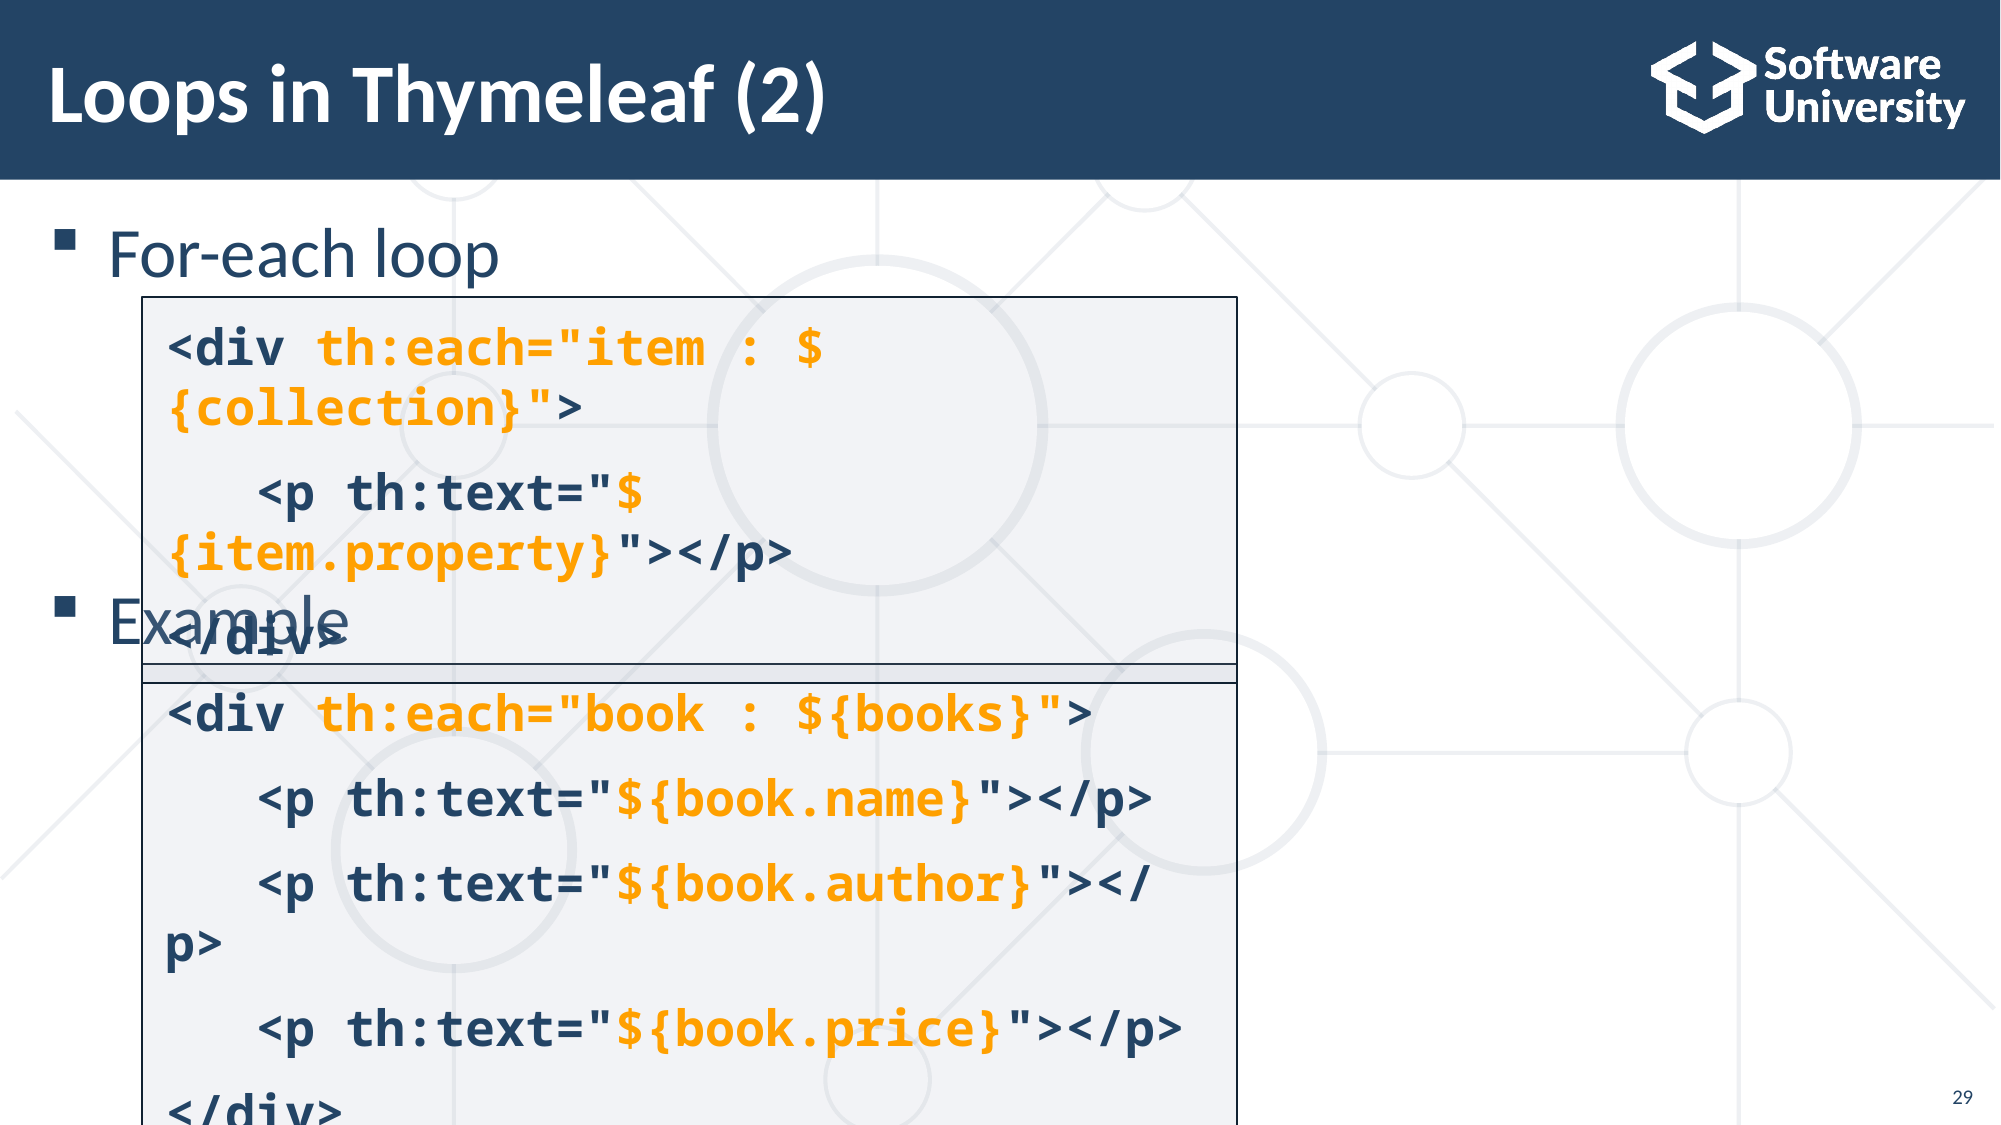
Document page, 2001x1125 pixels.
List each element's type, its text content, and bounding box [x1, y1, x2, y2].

picture [1651, 41, 1966, 134]
slide_number 29 [1927, 1067, 1989, 1117]
text_box <div th:each="item : ${collection}"> <p th:text="${item.property}"></p> </div> [141, 297, 1237, 683]
text_box <div th:each="book : ${books}"> <p th:text="${book.name}"></p> <p th:text="${book.author}"></p> <p th:text="${book.price}"></p> </div> [141, 683, 1237, 1125]
list For-each loop Example [31, 196, 1970, 1104]
title Loops in Thymeleaf (2) [31, 16, 1625, 162]
